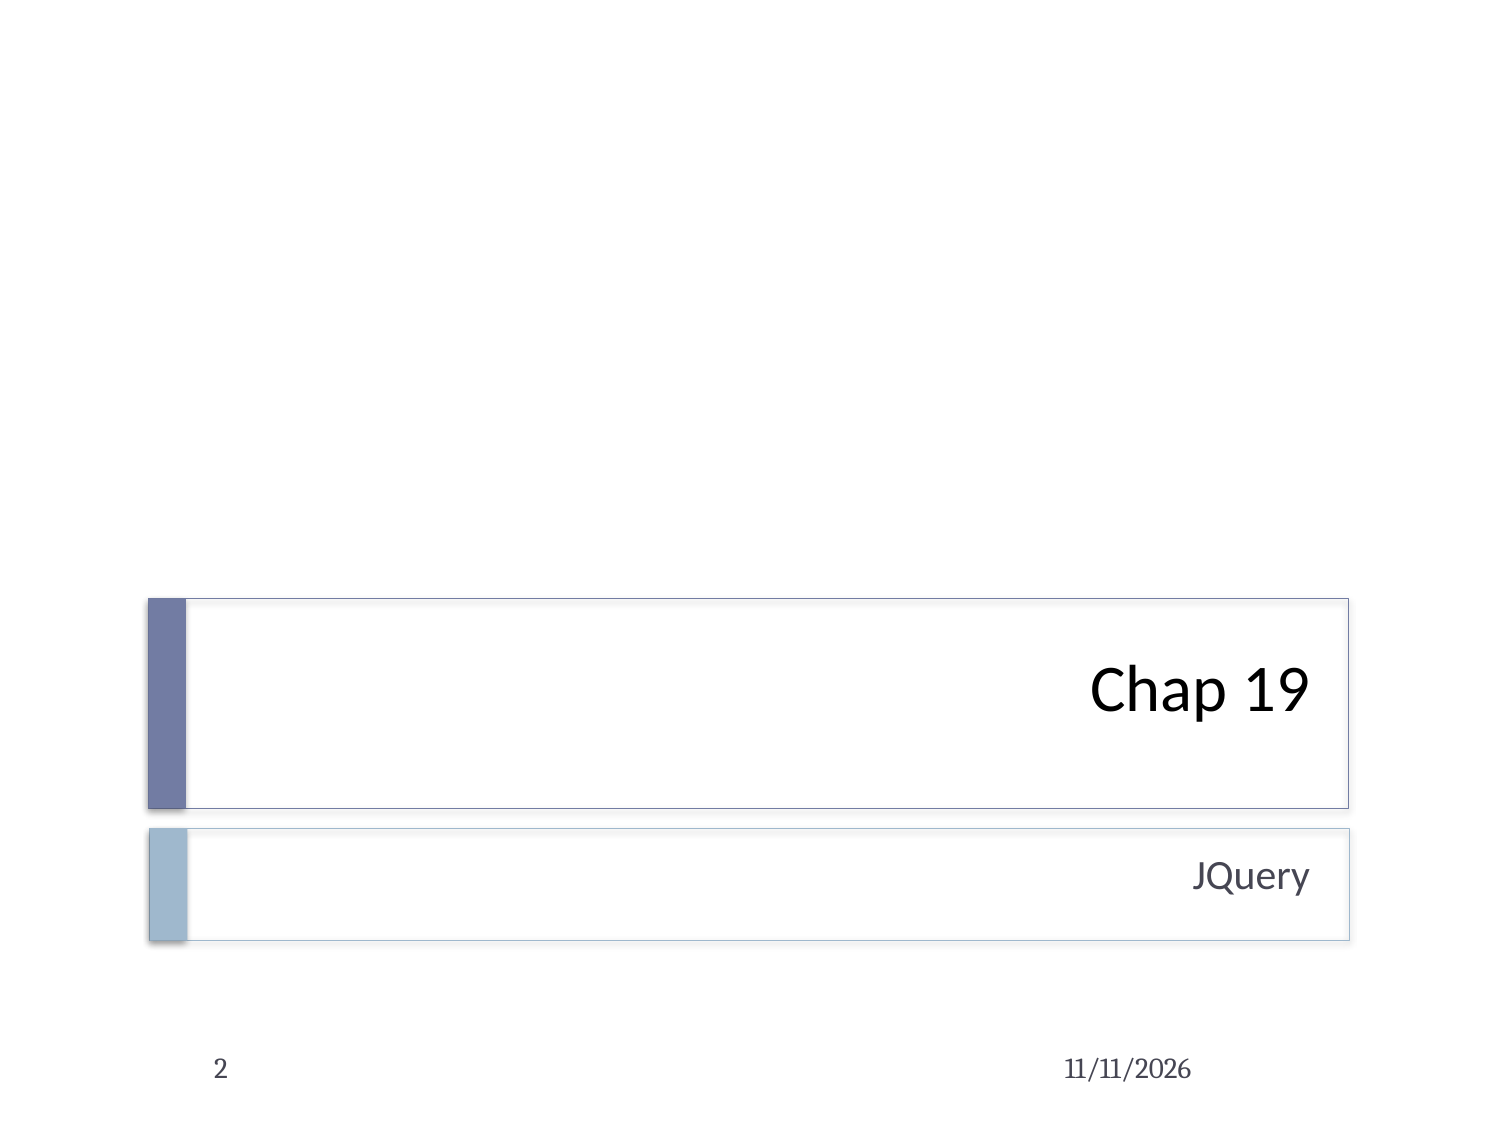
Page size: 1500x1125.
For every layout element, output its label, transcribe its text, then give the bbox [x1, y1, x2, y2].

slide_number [1050, 1042, 1425, 1103]
subtitle JQuery [200, 840, 1325, 929]
title Chap 19 [200, 637, 1325, 800]
slide_number 2 [199, 1042, 400, 1103]
